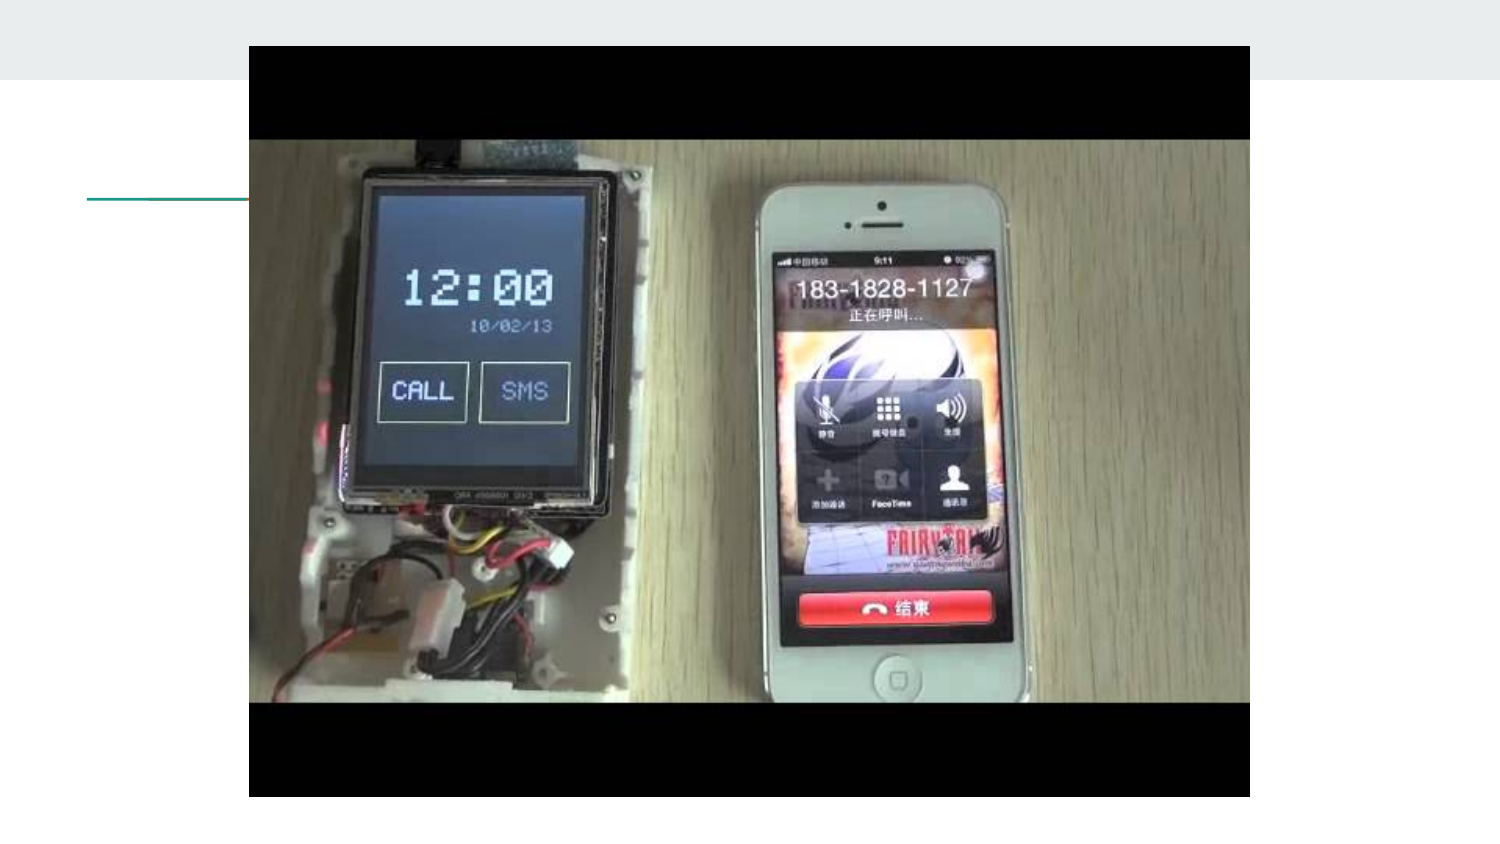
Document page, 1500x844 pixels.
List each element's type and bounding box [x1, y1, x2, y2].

picture [249, 46, 1251, 798]
